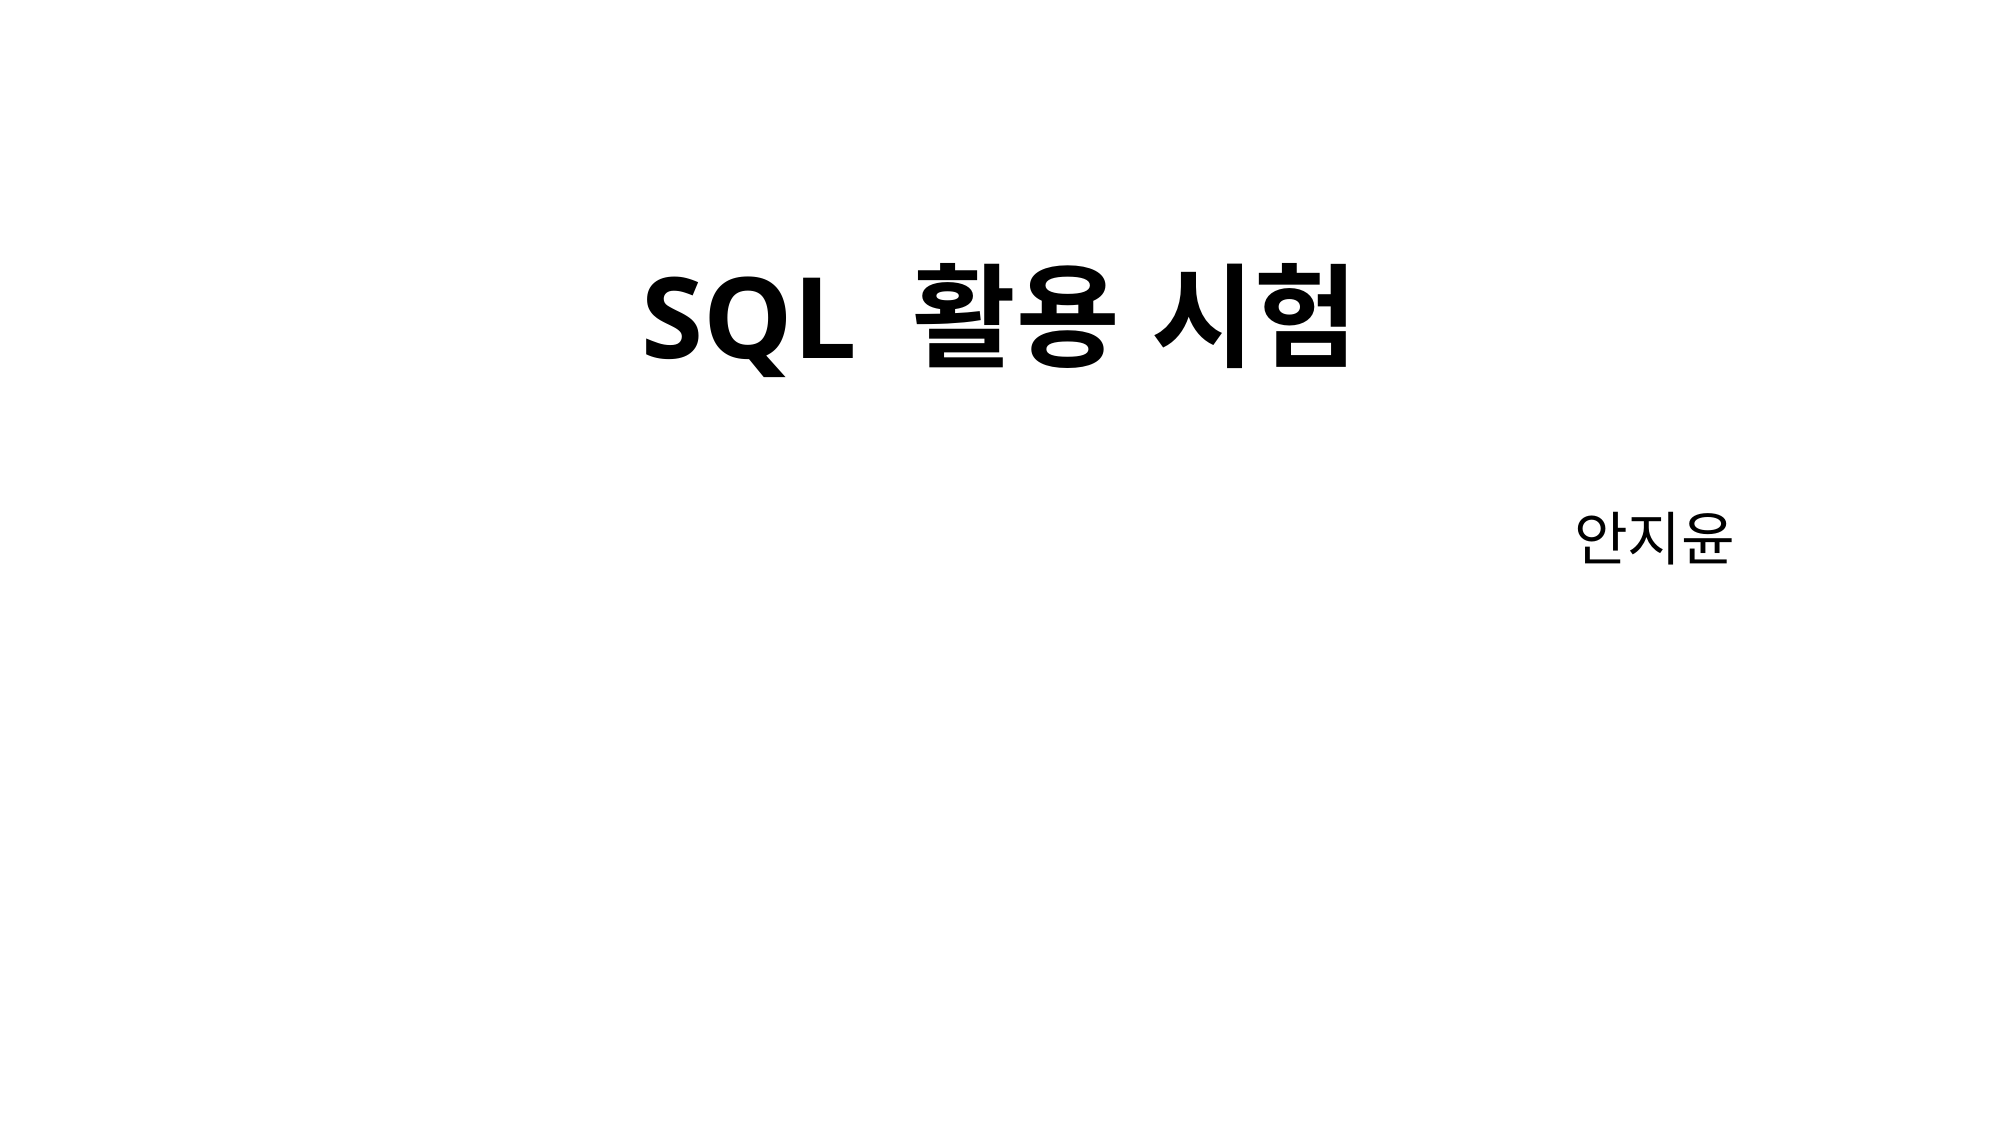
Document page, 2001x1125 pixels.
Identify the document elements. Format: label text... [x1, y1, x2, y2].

subtitle 안지윤 [249, 502, 1750, 774]
title SQL 활용 시험 [249, 199, 1750, 391]
